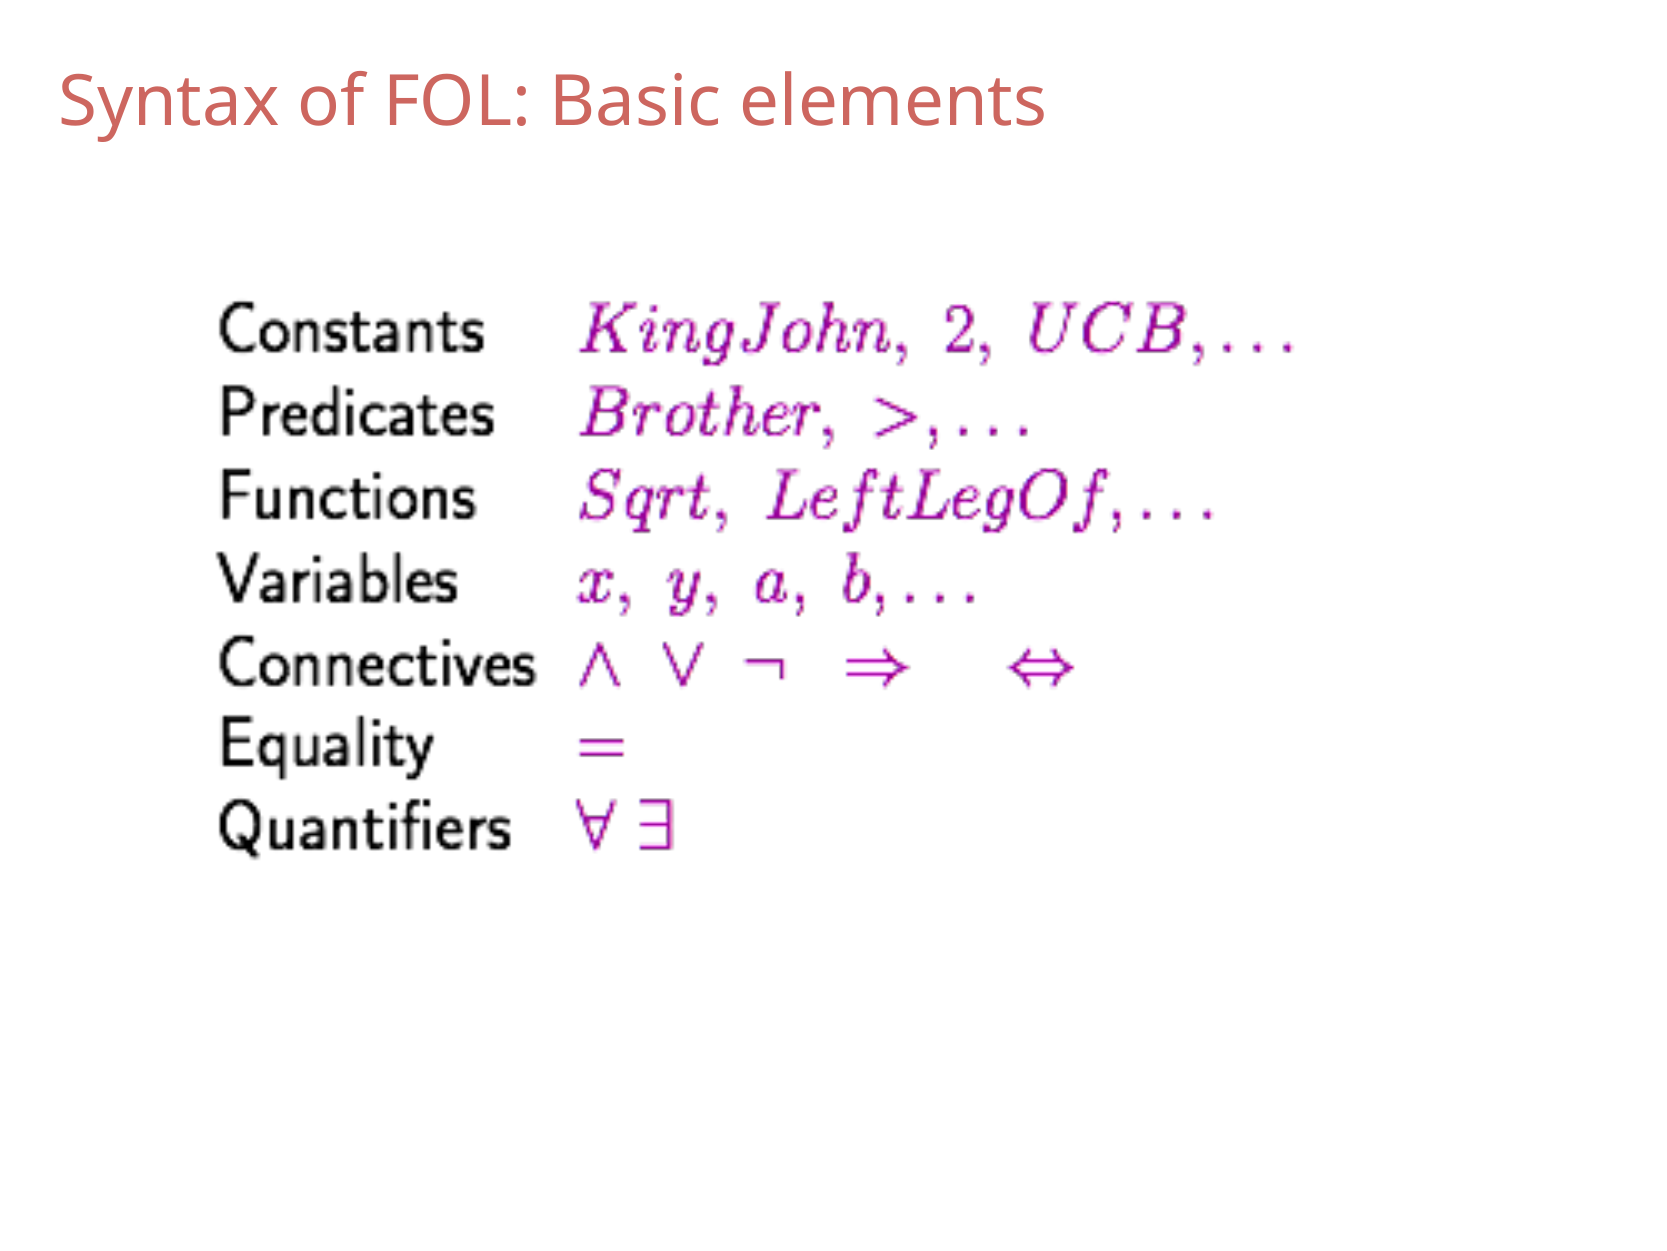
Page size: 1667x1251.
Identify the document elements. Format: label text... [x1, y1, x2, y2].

picture [180, 243, 1328, 904]
list Syntax of FOL: Basic elements [51, 47, 1613, 147]
